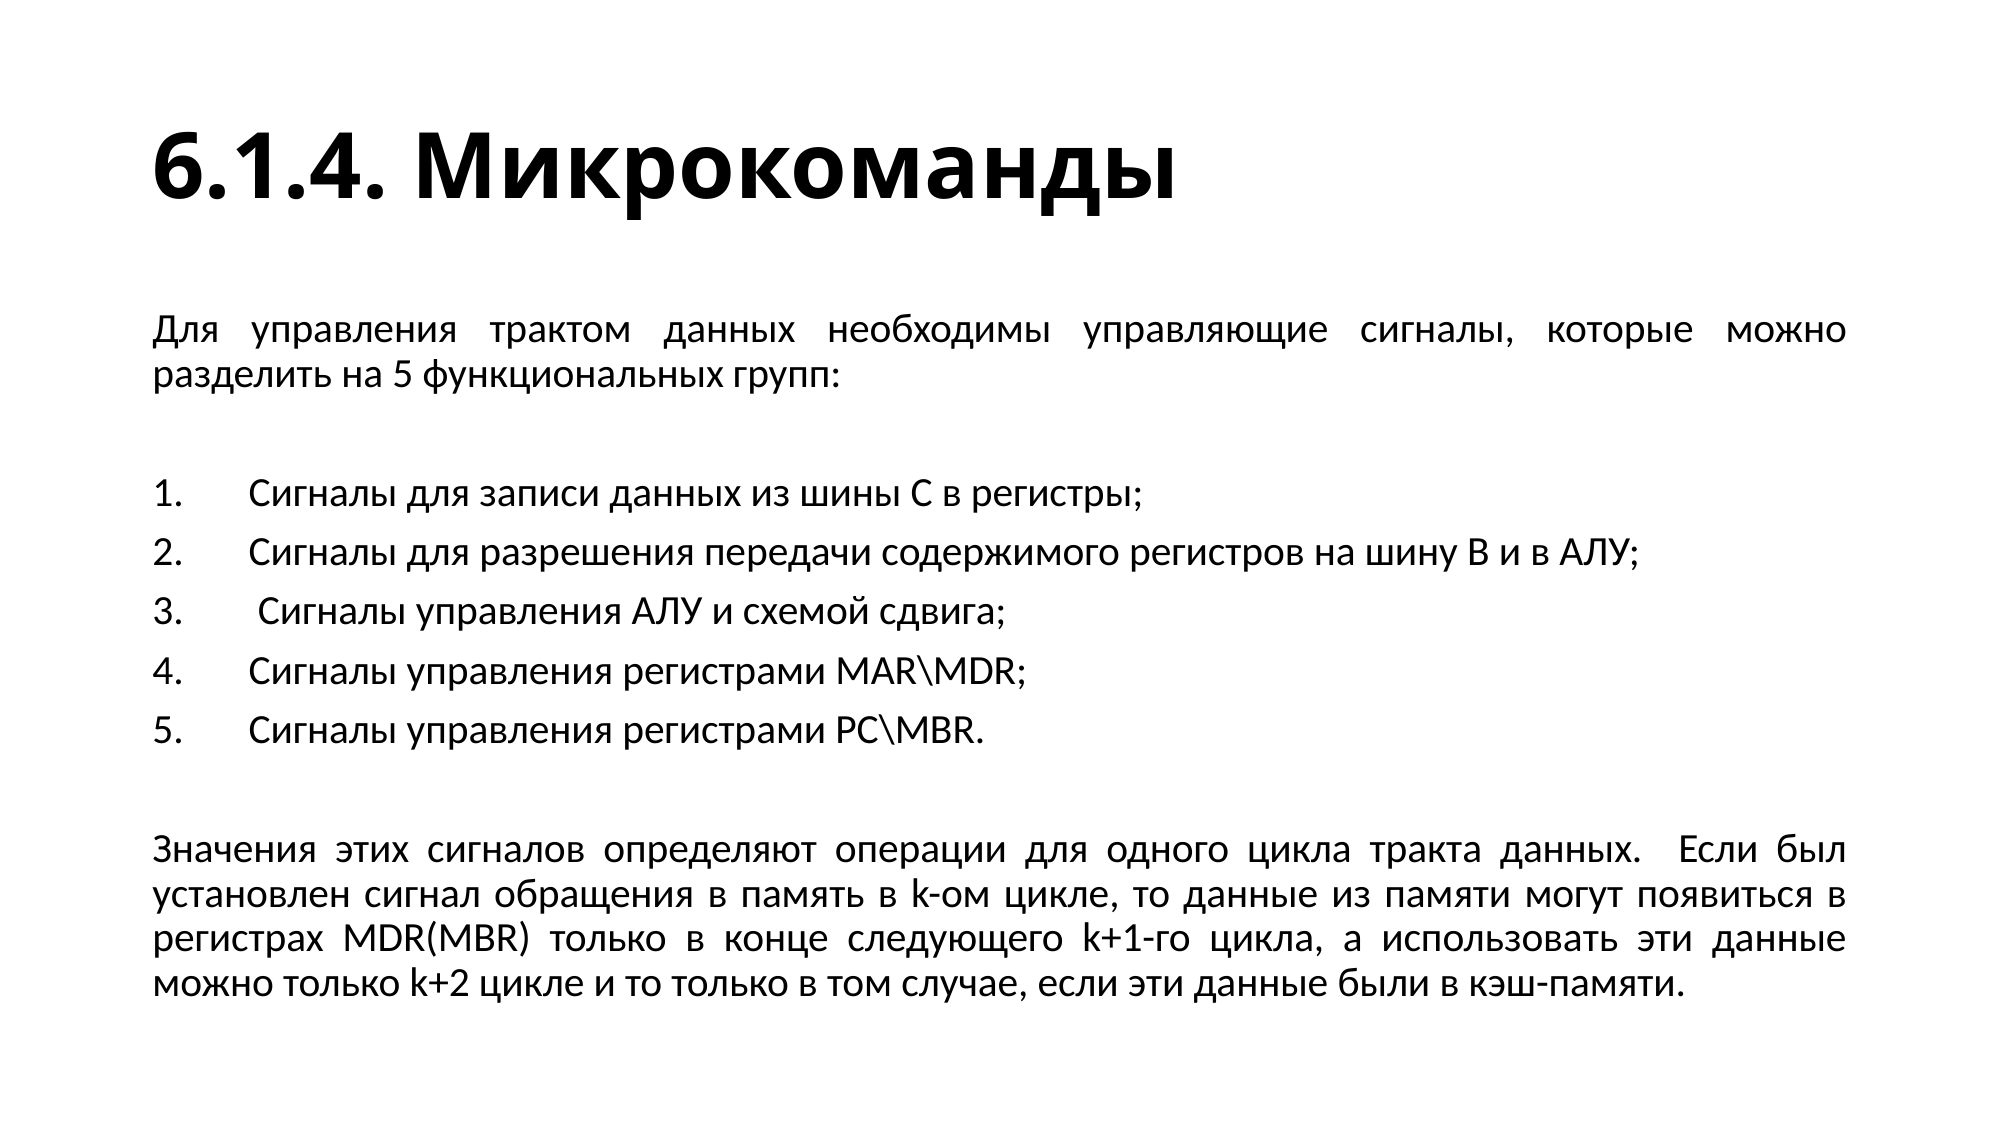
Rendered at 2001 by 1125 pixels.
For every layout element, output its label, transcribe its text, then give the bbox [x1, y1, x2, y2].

list Для управления трактом данных необходимы управляющие сигналы, которые можно разделить на 5 функциональных групп: 1. Сигналы для записи данных из шины С в регистры; 2. Сигналы для разрешения передачи содержимого регистров на шину В и в АЛУ; 3. Сигналы управления АЛУ и схемой сдвига; 4. Сигналы управления регистрами MAR\MDR; 5. Сигналы управления регистрами PC\MBR. Значения этих сигналов определяют операции для одного цикла тракта данных. Если был установлен сигнал обращения в память в k-ом цикле, то данные из памяти могут появиться в регистрах MDR(MBR) только в конце следующего k+1-го цикла, а использовать эти данные можно только k+2 цикле и то только в том случае, если эти данные были в кэш-памяти. [137, 299, 1863, 1014]
title 6.1.4. Микрокоманды [137, 59, 1863, 278]
